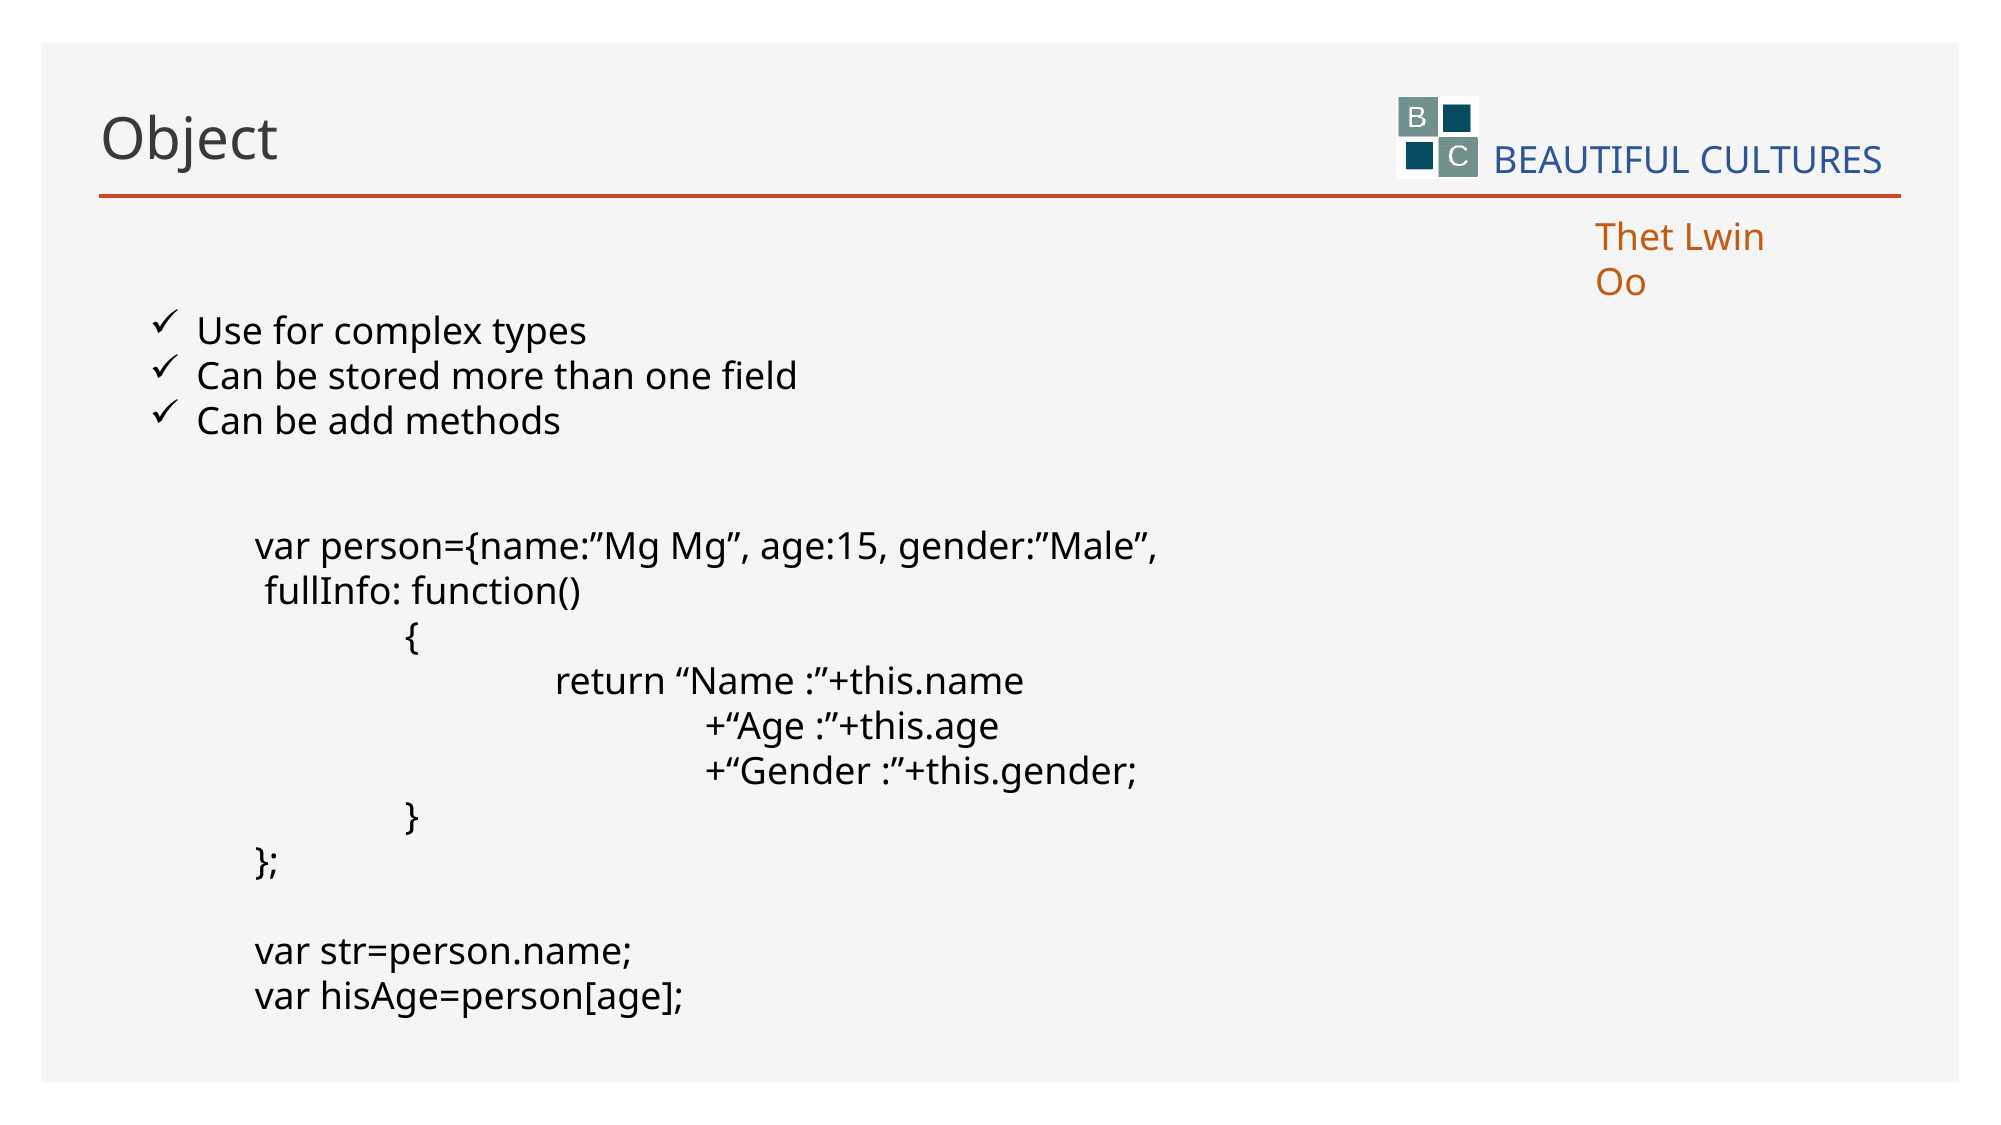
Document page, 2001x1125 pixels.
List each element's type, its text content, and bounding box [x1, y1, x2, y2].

text_box Use for complex types Can be stored more than one field Can be add methods [134, 299, 1438, 494]
title Object [85, 73, 1214, 179]
picture [1396, 96, 1479, 179]
text_box BEAUTIFUL CULTURES [1478, 128, 1898, 188]
text_box var person={name:”Mg Mg”, age:15, gender:”Male”, fullInfo: function() { return “Name :”+this.name +“Age :”+this.age +“Gender :”+this.gender; } }; var str=person.name; var hisAge=person[age]; [239, 514, 1503, 1024]
text_box Thet Lwin Oo [1580, 205, 1833, 311]
